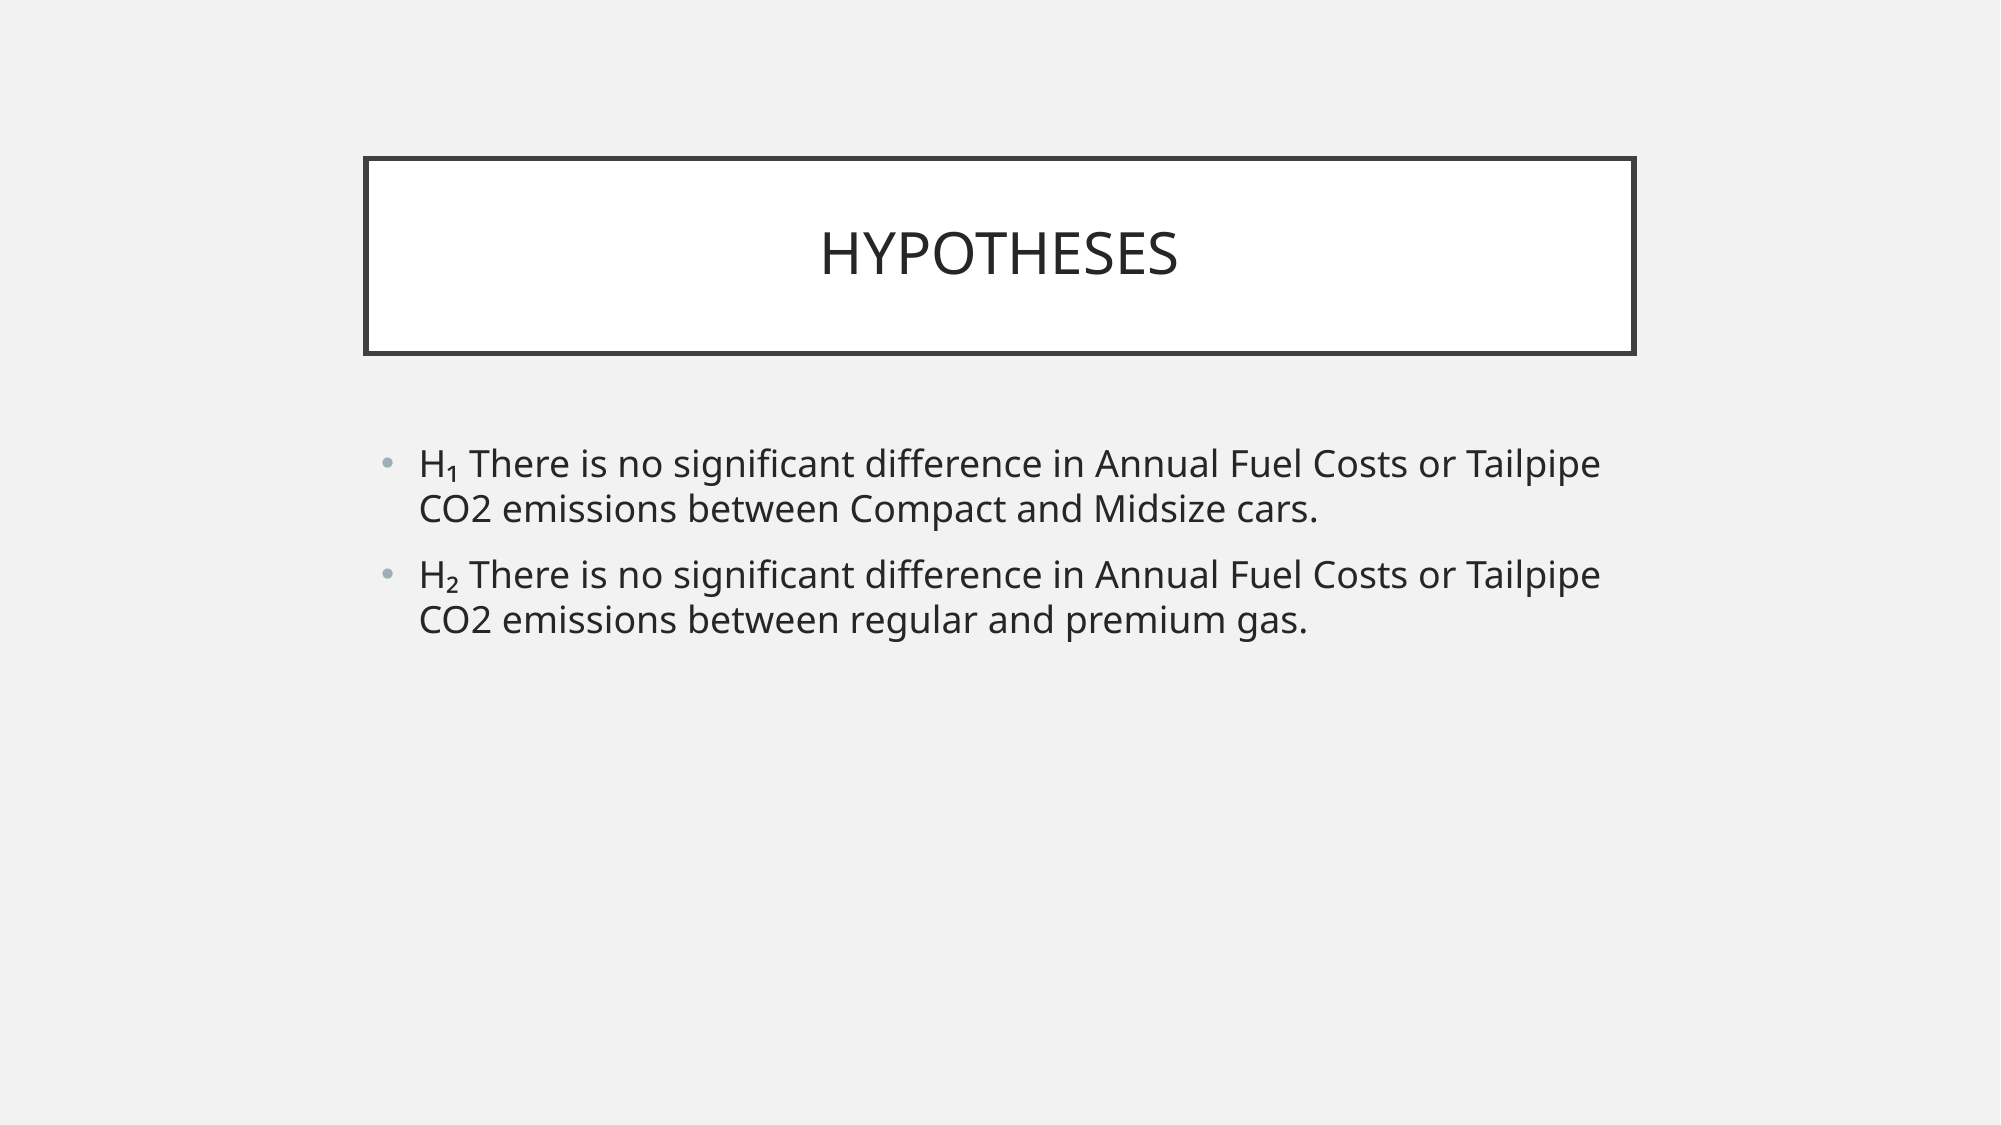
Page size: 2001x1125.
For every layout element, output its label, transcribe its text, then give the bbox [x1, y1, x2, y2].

list H₁ There is no significant difference in Annual Fuel Costs or Tailpipe CO2 emissions between Compact and Midsize cars. H₂ There is no significant difference in Annual Fuel Costs or Tailpipe CO2 emissions between regular and premium gas. [366, 432, 1634, 942]
title HYPOTHESES [363, 156, 1637, 356]
